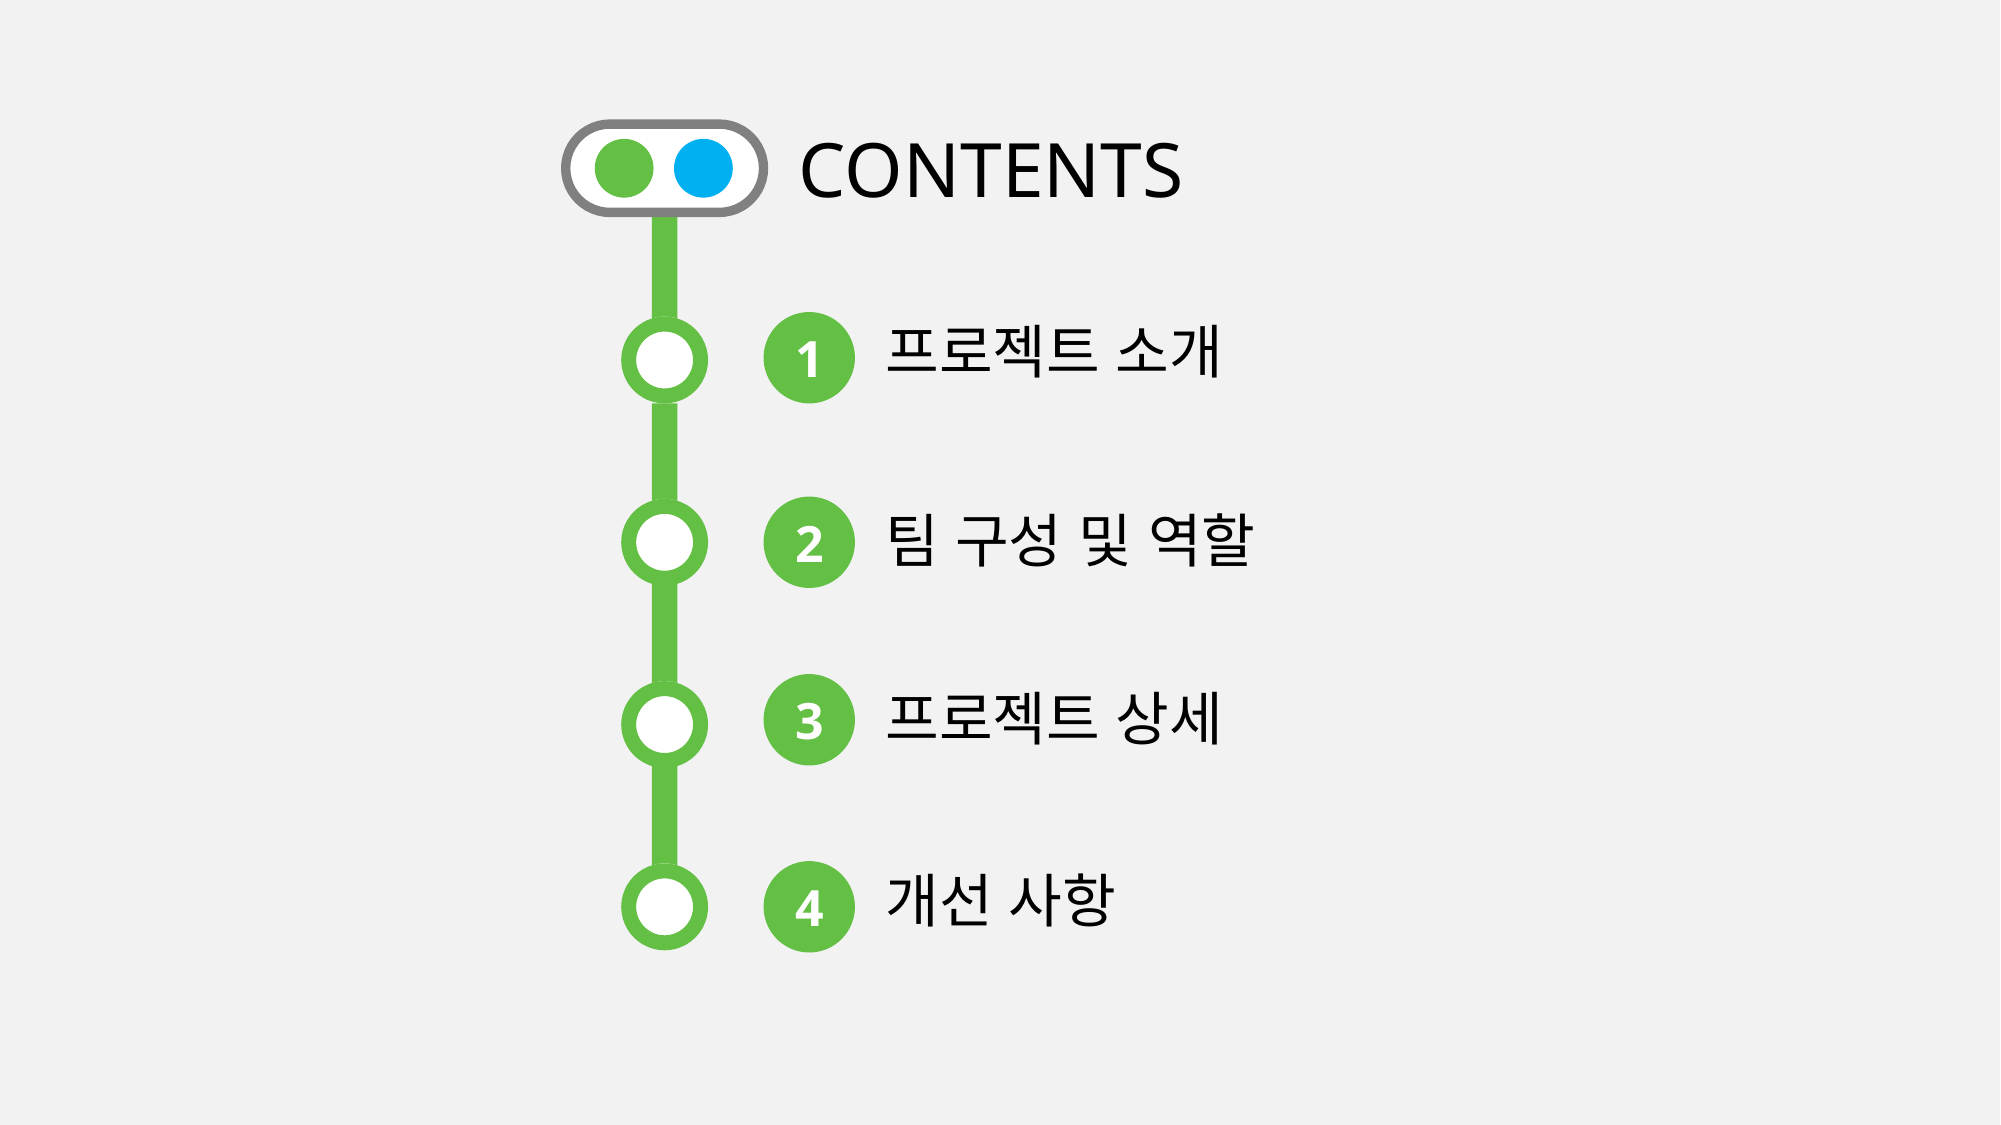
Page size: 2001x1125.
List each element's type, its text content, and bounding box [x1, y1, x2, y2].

text_box 개선 사항 [870, 856, 1288, 942]
text_box 프로젝트 소개 [870, 308, 1288, 393]
text_box 팀 구성 및 역할 [870, 496, 1412, 582]
text_box [564, 123, 765, 214]
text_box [621, 863, 709, 951]
text_box [672, 137, 734, 199]
text_box 프로젝트 상세 [870, 674, 1288, 760]
text_box 1 [762, 311, 856, 405]
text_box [621, 316, 709, 404]
text_box 3 [762, 673, 856, 767]
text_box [621, 498, 709, 586]
text_box CONTENTS [783, 115, 1383, 220]
text_box [651, 768, 678, 863]
text_box [593, 137, 655, 199]
text_box [651, 214, 678, 316]
text_box 2 [762, 495, 856, 589]
text_box [651, 404, 678, 498]
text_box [621, 681, 709, 768]
text_box 4 [762, 860, 856, 954]
text_box [651, 586, 678, 681]
